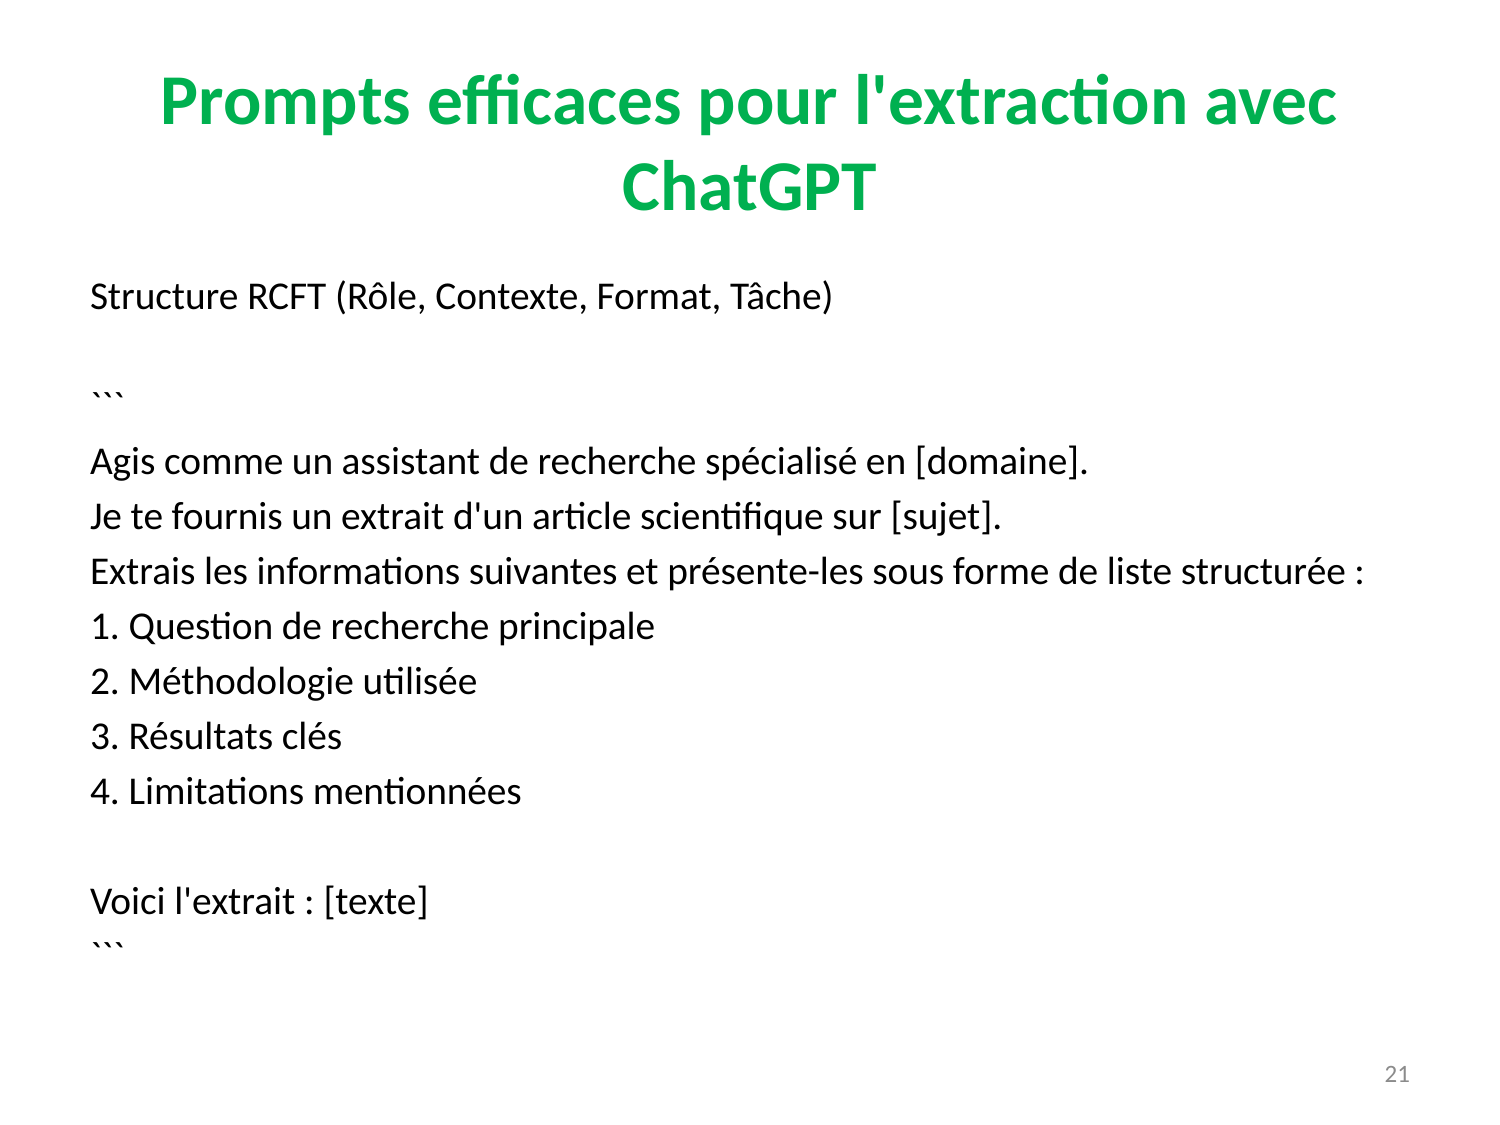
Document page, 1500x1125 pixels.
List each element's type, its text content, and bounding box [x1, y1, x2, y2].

slide_number 21 [1074, 1042, 1425, 1103]
list Structure RCFT (Rôle, Contexte, Format, Tâche) ``` Agis comme un assistant de recherche spécialisé en [domaine]. Je te fournis un extrait d'un article scientifique sur [sujet]. Extrais les informations suivantes et présente-les sous forme de liste structurée : 1. Question de recherche principale 2. Méthodologie utilisée 3. Résultats clés 4. Limitations mentionnées Voici l'extrait : [texte] ``` [75, 262, 1425, 1005]
title Prompts efficaces pour l'extraction avec ChatGPT [75, 45, 1425, 233]
